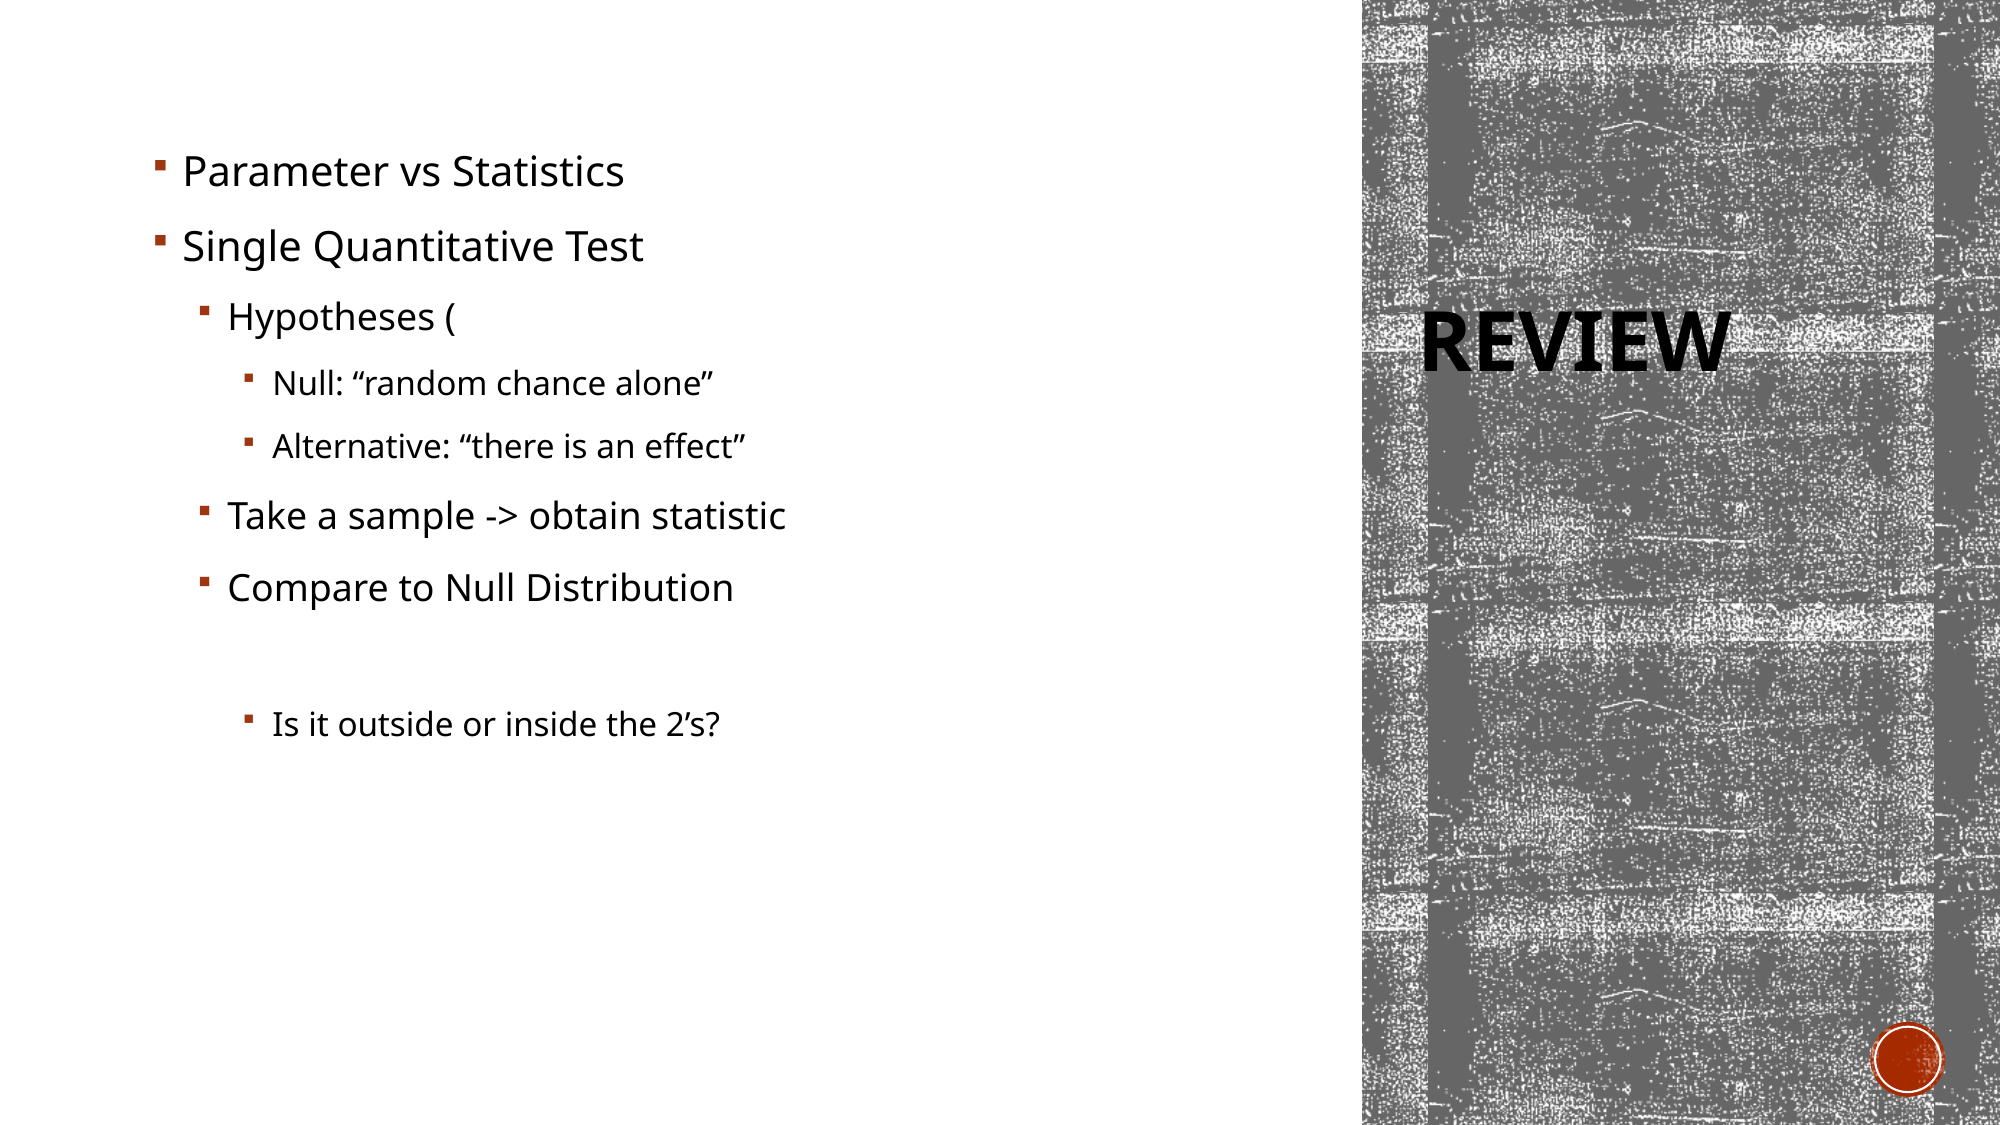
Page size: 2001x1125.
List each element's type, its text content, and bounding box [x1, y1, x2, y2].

title Review [1402, 112, 1928, 398]
